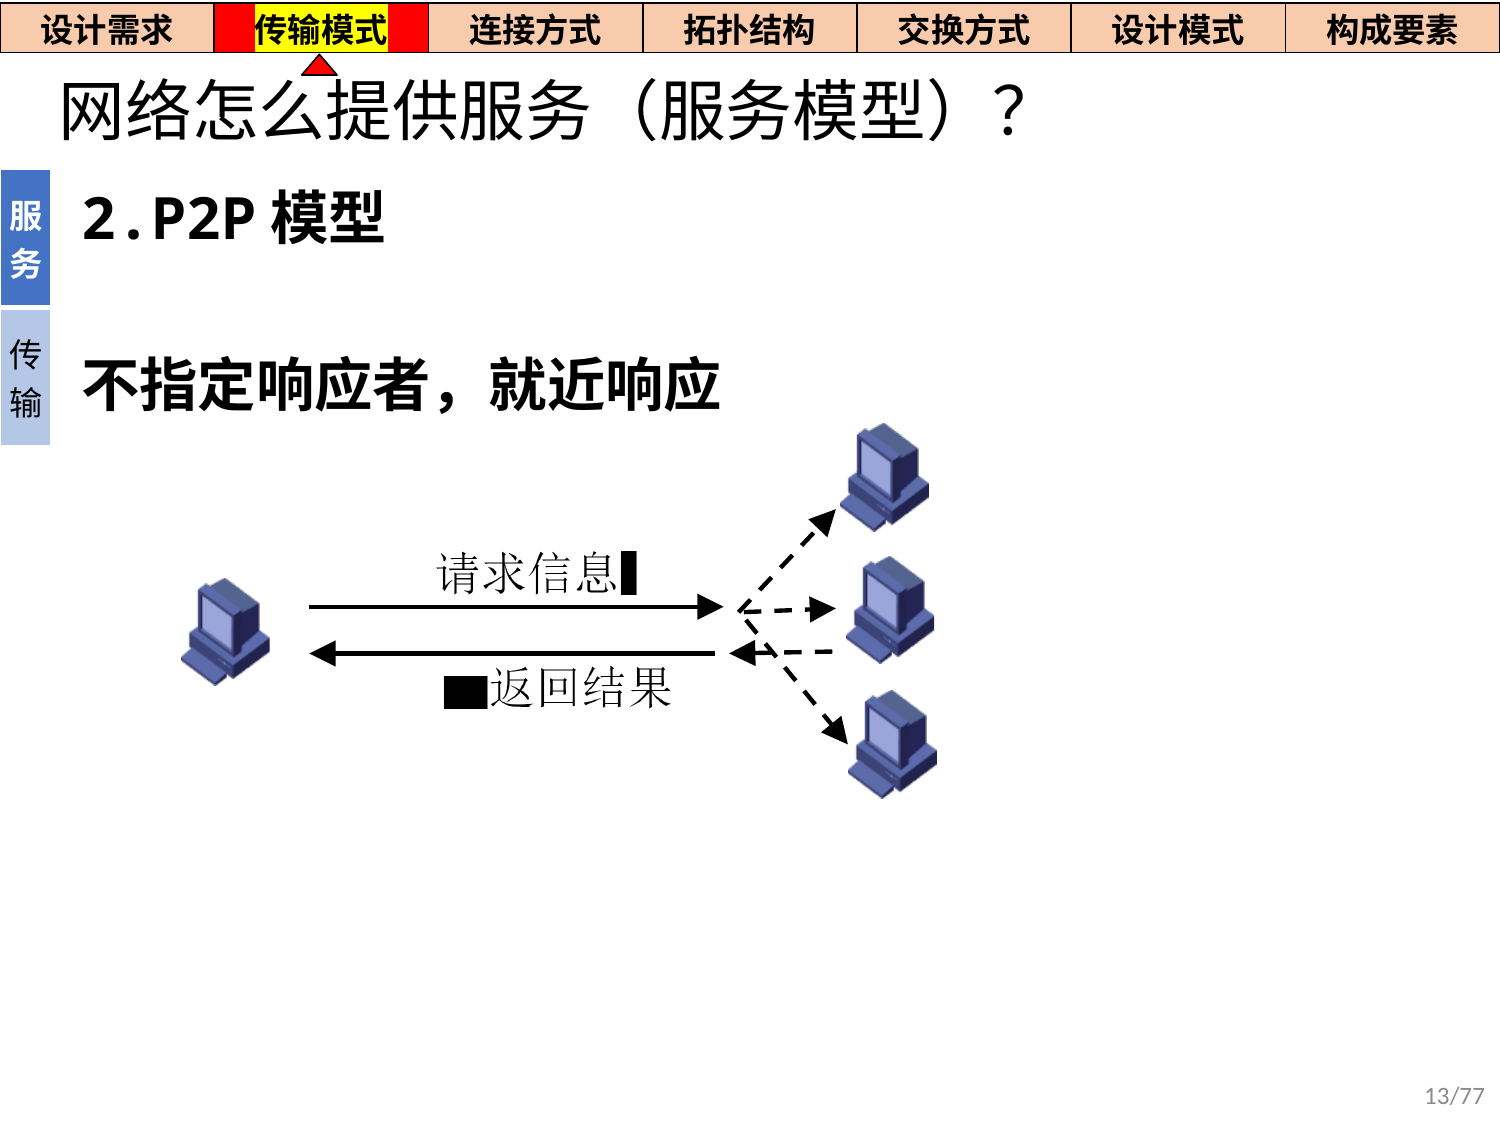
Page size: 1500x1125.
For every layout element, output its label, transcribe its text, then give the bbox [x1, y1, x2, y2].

picture [95, 399, 976, 809]
table_header 设计需求 [1, 4, 213, 52]
title 网络怎么提供服务（服务模型）？ [43, 57, 1464, 170]
table_header 服务 [1, 170, 50, 305]
list 2.P2P模型 不指定响应者，就近响应 [66, 181, 1464, 1068]
table_header 连接方式 [429, 4, 642, 52]
table_header 交换方式 [858, 4, 1070, 52]
table_header 构成要素 [1286, 4, 1499, 52]
table_cell 传输 [1, 310, 50, 445]
table_header 传输模式 [215, 4, 428, 52]
text_box [301, 54, 338, 76]
table_header 拓扑结构 [644, 4, 856, 52]
table_header 设计模式 [1072, 4, 1285, 52]
slide_number 13/77 [1162, 1065, 1500, 1125]
